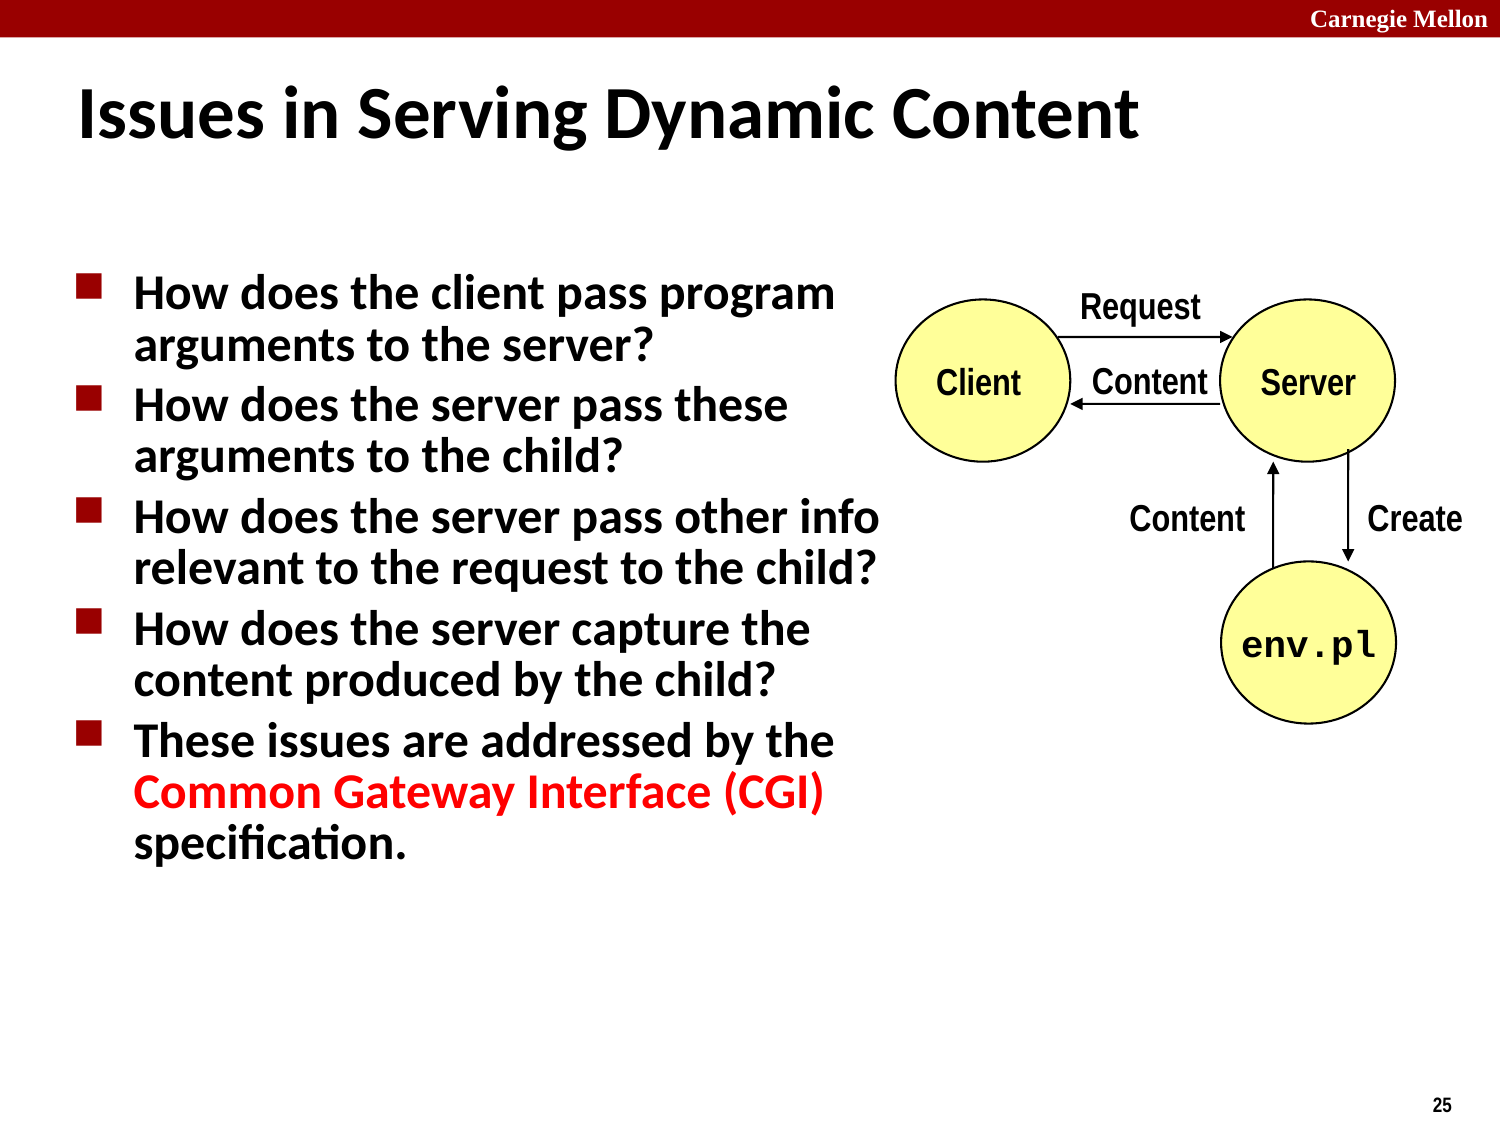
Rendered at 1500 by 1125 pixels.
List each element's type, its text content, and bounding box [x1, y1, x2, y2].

text_box Create [1352, 486, 1479, 547]
text_box [1341, 449, 1355, 562]
text_box [1057, 330, 1233, 344]
text_box [1070, 397, 1221, 411]
list How does the client pass program arguments to the server? How does the server pass these arguments to the child? How does the server pass other info relevant to the request to the child? How does the server capture the content produced by the child? These issues are addressed by the Common Gateway Interface (CGI) specification. [61, 261, 942, 1055]
text_box Server [1223, 299, 1396, 462]
text_box Client [895, 299, 1071, 462]
text_box Request [1064, 274, 1217, 335]
title Issues in Serving Dynamic Content [62, 55, 1426, 151]
text_box Content [1076, 349, 1223, 410]
text_box [1267, 461, 1280, 568]
text_box Content [1114, 486, 1261, 547]
text_box env.pl [1221, 561, 1397, 724]
